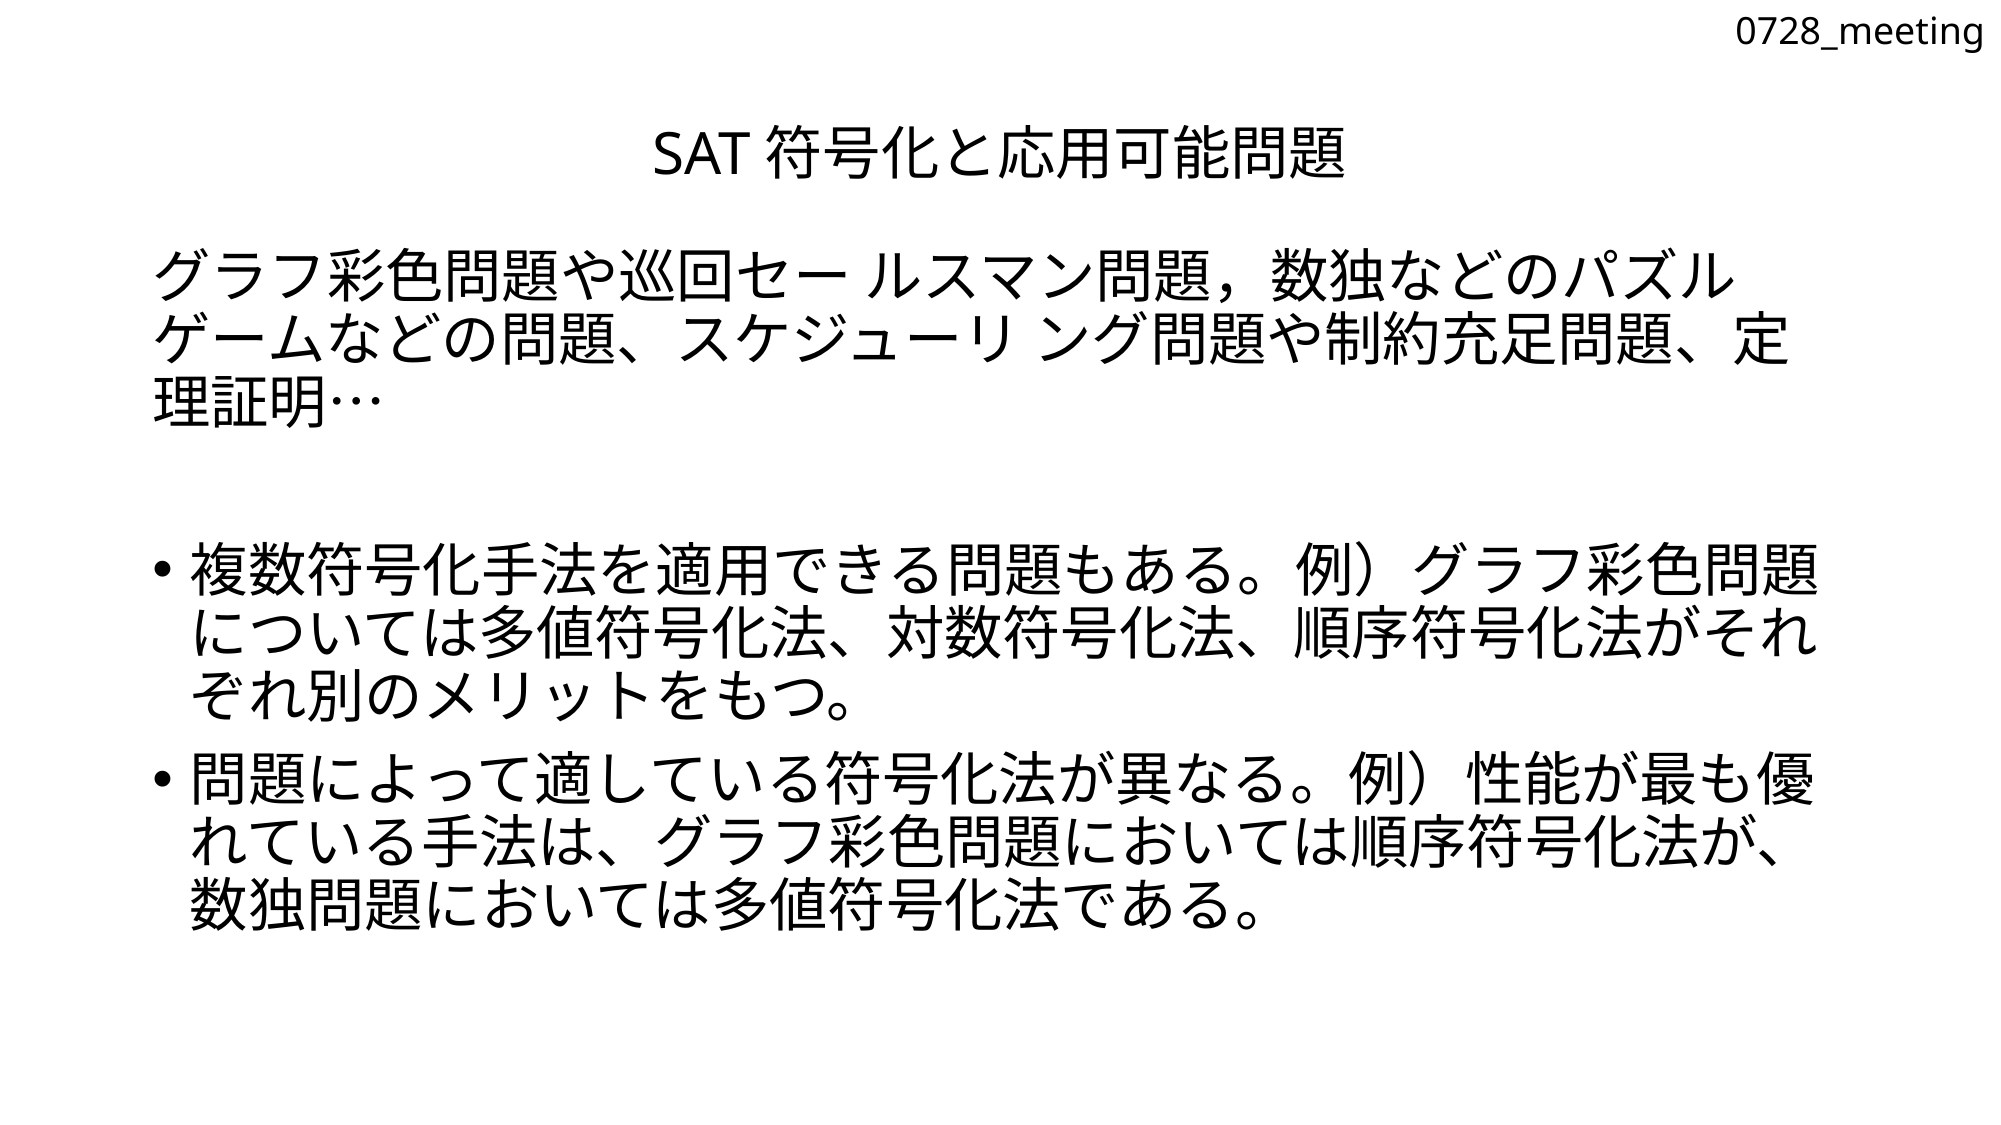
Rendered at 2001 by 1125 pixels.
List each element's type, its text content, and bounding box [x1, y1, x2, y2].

text_box 0728_meeting [1719, 0, 2000, 59]
list SAT符号化と応用可能問題 グラフ彩色問題や巡回セー ルスマン問題，数独などのパズルゲームなどの問題、スケジューリ ング問題や制約充足問題、定理証明… 複数符号化手法を適用できる問題もある。例）グラフ彩色問題については多値符号化法、対数符号化法、順序符号化法がそれぞれ別のメリットをもつ。 問題によって適している符号化法が異なる。例）性能が最も優れている手法は、グラフ彩色問題においては順序符号化法が、数独問題においては多値符号化法である。 [137, 117, 1863, 1112]
